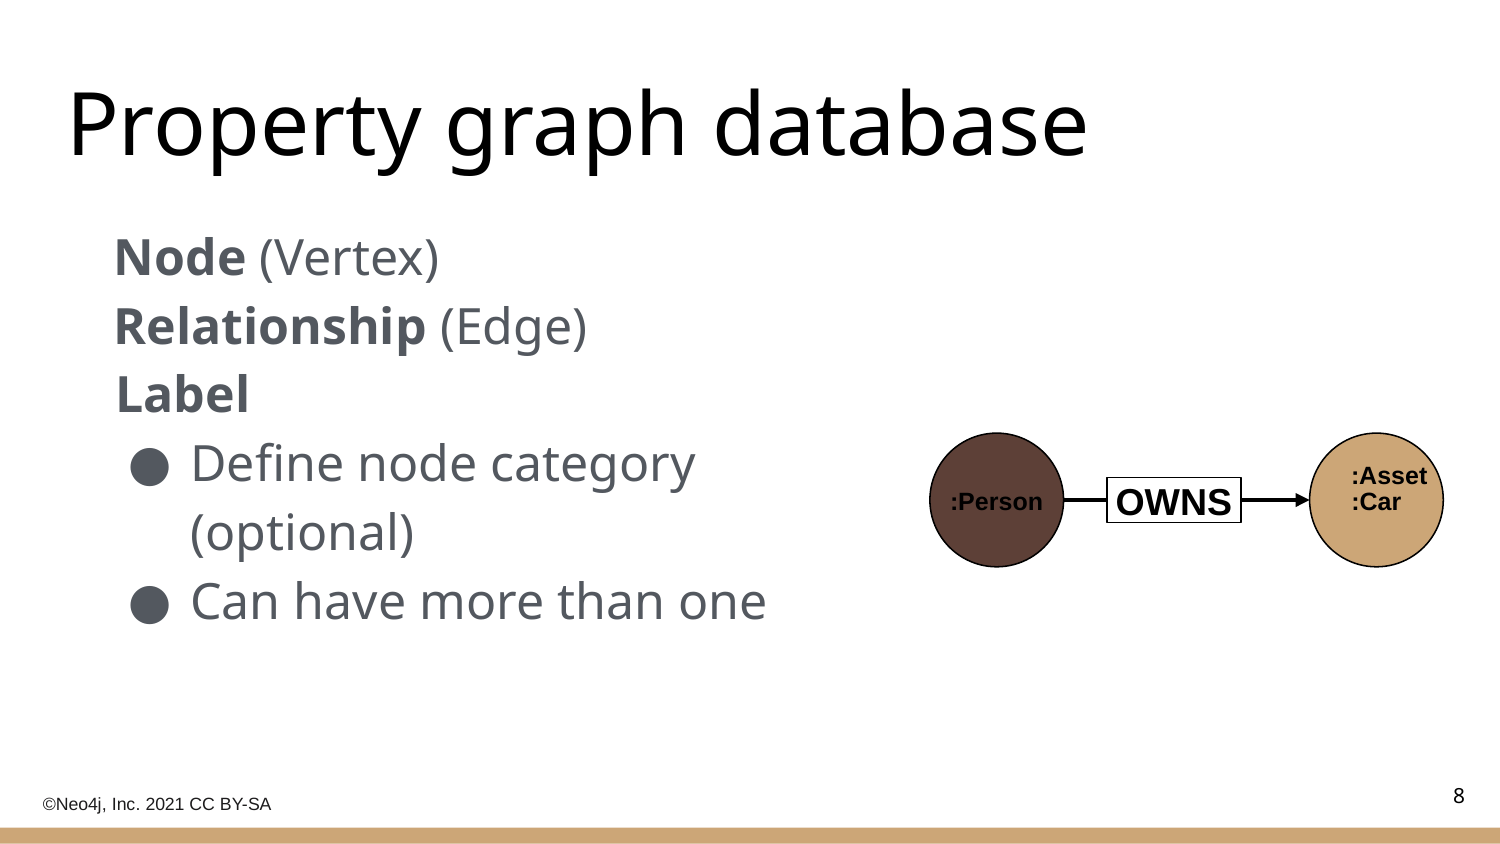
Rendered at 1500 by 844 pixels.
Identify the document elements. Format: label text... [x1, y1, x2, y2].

text_box OWNS [1107, 509, 1241, 523]
text_box Node (Vertex) Relationship (Edge) [98, 201, 924, 352]
slide_number 8 [1389, 764, 1480, 830]
text_box :Person [929, 433, 1064, 567]
text_box :Car [1309, 447, 1444, 567]
text_box :Car [1339, 433, 1413, 444]
text_box Label Define node category (optional) Can have more than one [100, 338, 941, 489]
title Property graph database [51, 51, 1449, 189]
text_box OWNS [1107, 477, 1241, 499]
text_box :Asset [1335, 444, 1466, 505]
